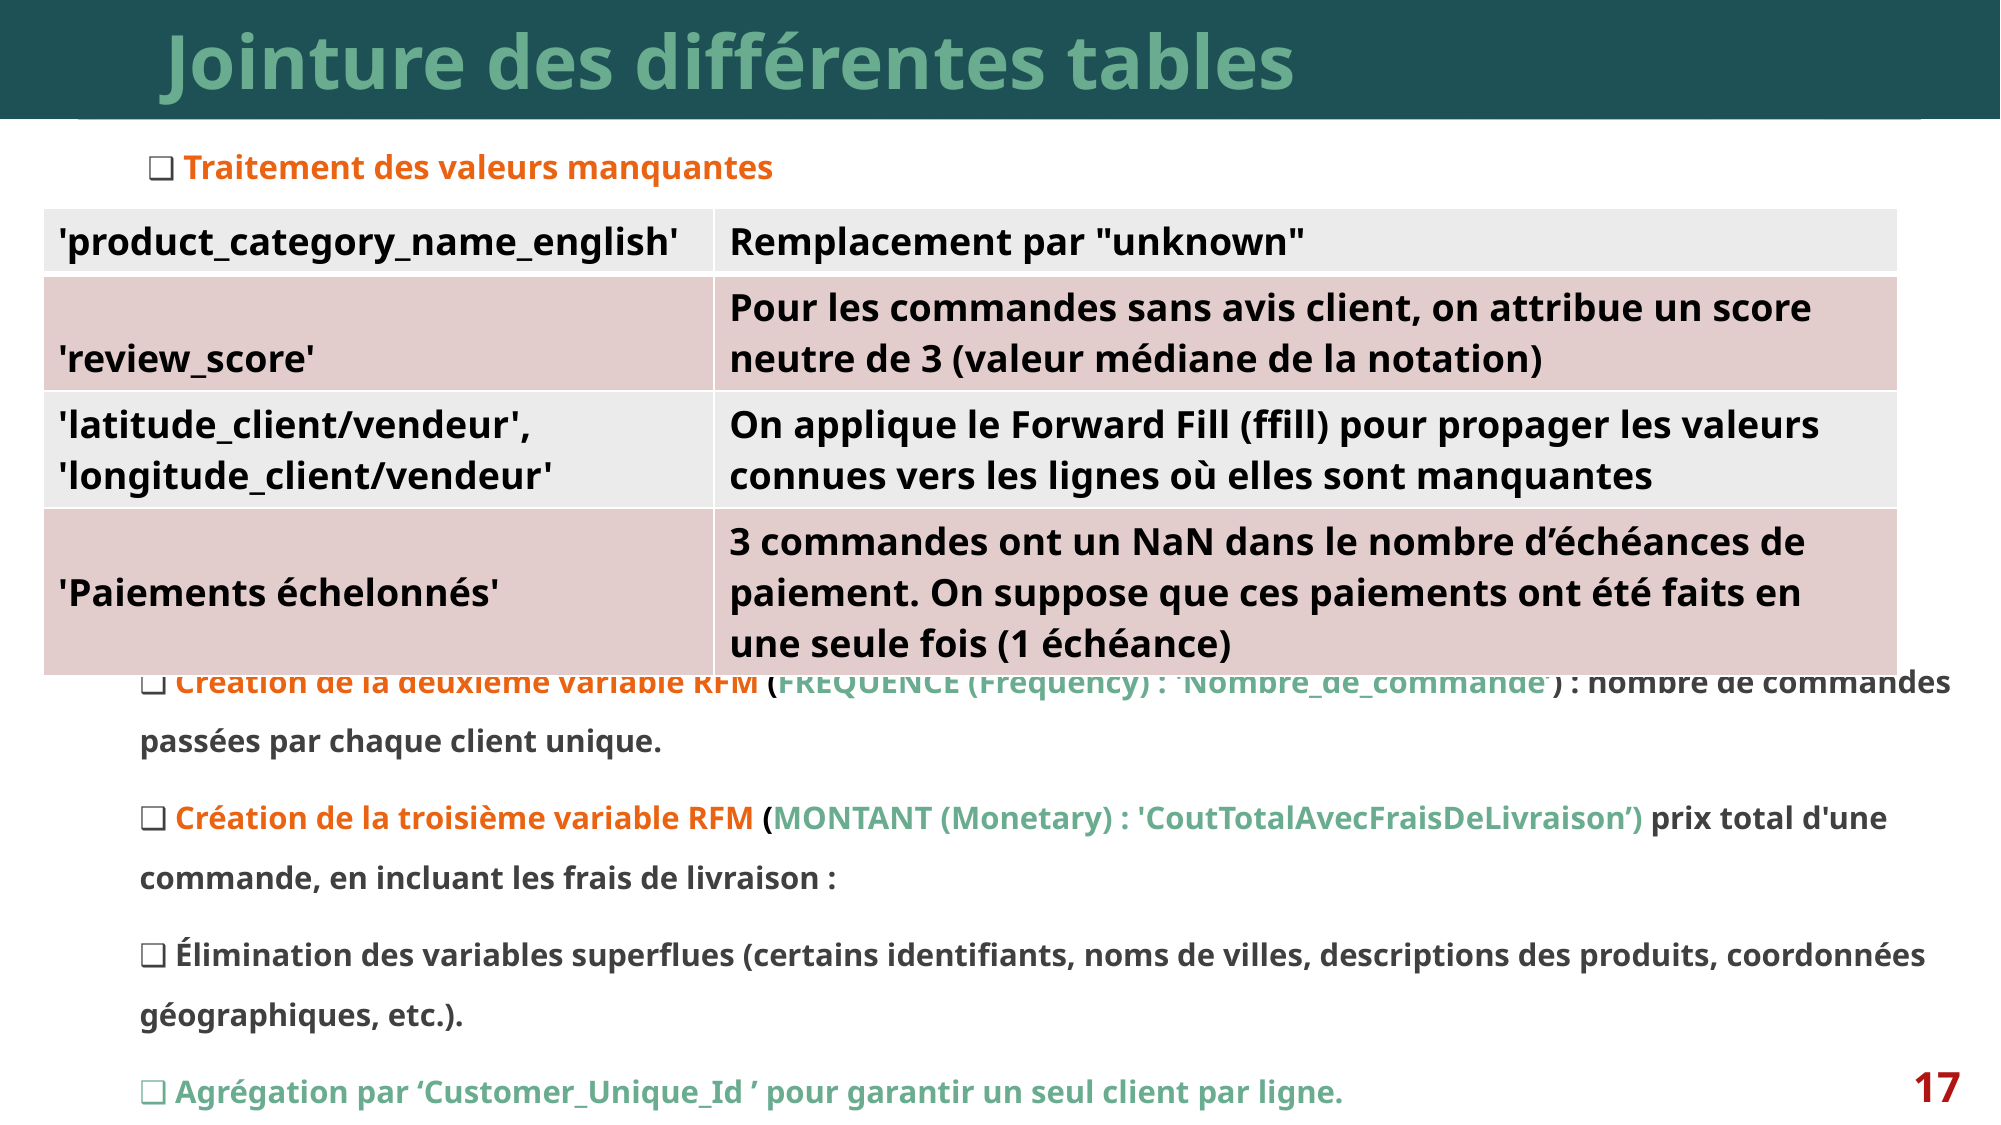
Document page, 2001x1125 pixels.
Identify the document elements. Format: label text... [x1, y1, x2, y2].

table_header Remplacement par "unknown" [715, 209, 1897, 271]
table_cell On applique le Forward Fill (ffill) pour propager les valeurs connues vers les lignes où elles sont manquantes [715, 392, 1897, 507]
table_cell Pour les commandes sans avis client, on attribue un score neutre de 3 (valeur médiane de la notation) [715, 277, 1897, 390]
title Jointure des différentes tables [0, 0, 2000, 119]
table_header 'product_category_name_english' [44, 209, 713, 271]
table_cell 3 commandes ont un NaN dans le nombre d’échéances de paiement. On suppose que ces paiements ont été faits en une seule fois (1 échéance) [715, 509, 1897, 675]
table_cell 'Paiements échelonnés' [44, 509, 713, 675]
table_cell 'review_score' [44, 277, 713, 390]
list ❑ Traitement des valeurs manquantes ❑ Création de la deuxième variable RFM (FREQUENCE (Frequency) : 'Nombre_de_commande’) : nombre de commandes passées par chaque client unique. ❑ Création de la troisième variable RFM (MONTANT (Monetary) : 'CoutTotalAvecFraisDeLivraison’) prix total d'une commande, en incluant les frais de livraison : ❑ Élimination des variables superflues (certains identifiants, noms de villes, descriptions des produits, coordonnées géographiques, etc.). ❑ Agrégation par ‘Customer_Unique_Id ’ pour garantir un seul client par ligne. [0, 119, 2000, 1125]
table_cell 'latitude_client/vendeur', 'longitude_client/vendeur' [44, 392, 713, 507]
footer 17 [1898, 1060, 1987, 1112]
